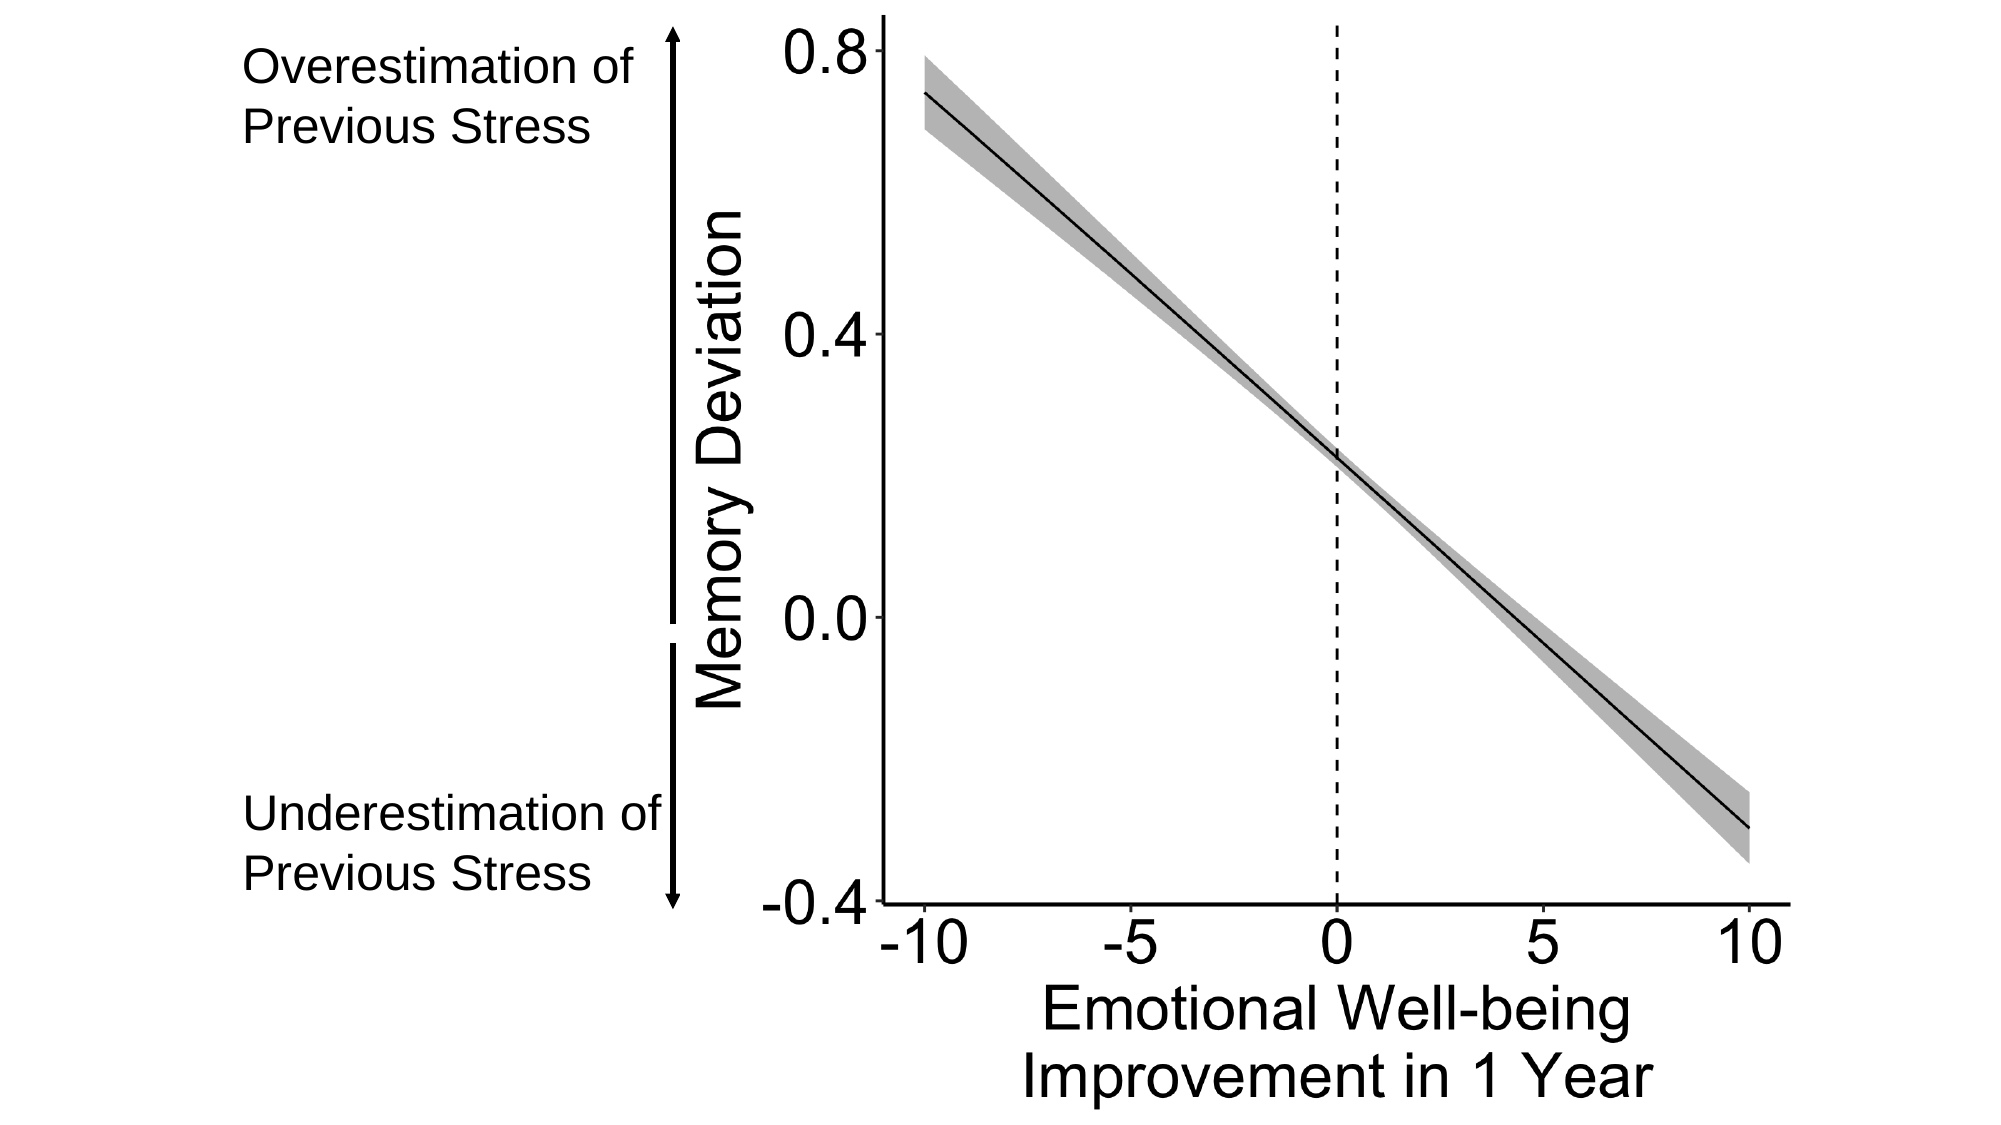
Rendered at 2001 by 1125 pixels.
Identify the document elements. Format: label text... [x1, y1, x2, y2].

picture [680, 0, 1806, 1125]
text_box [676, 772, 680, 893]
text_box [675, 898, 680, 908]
text_box Overestimation of Previous Stress [227, 26, 663, 161]
text_box Underestimation of Previous Stress [227, 772, 671, 908]
